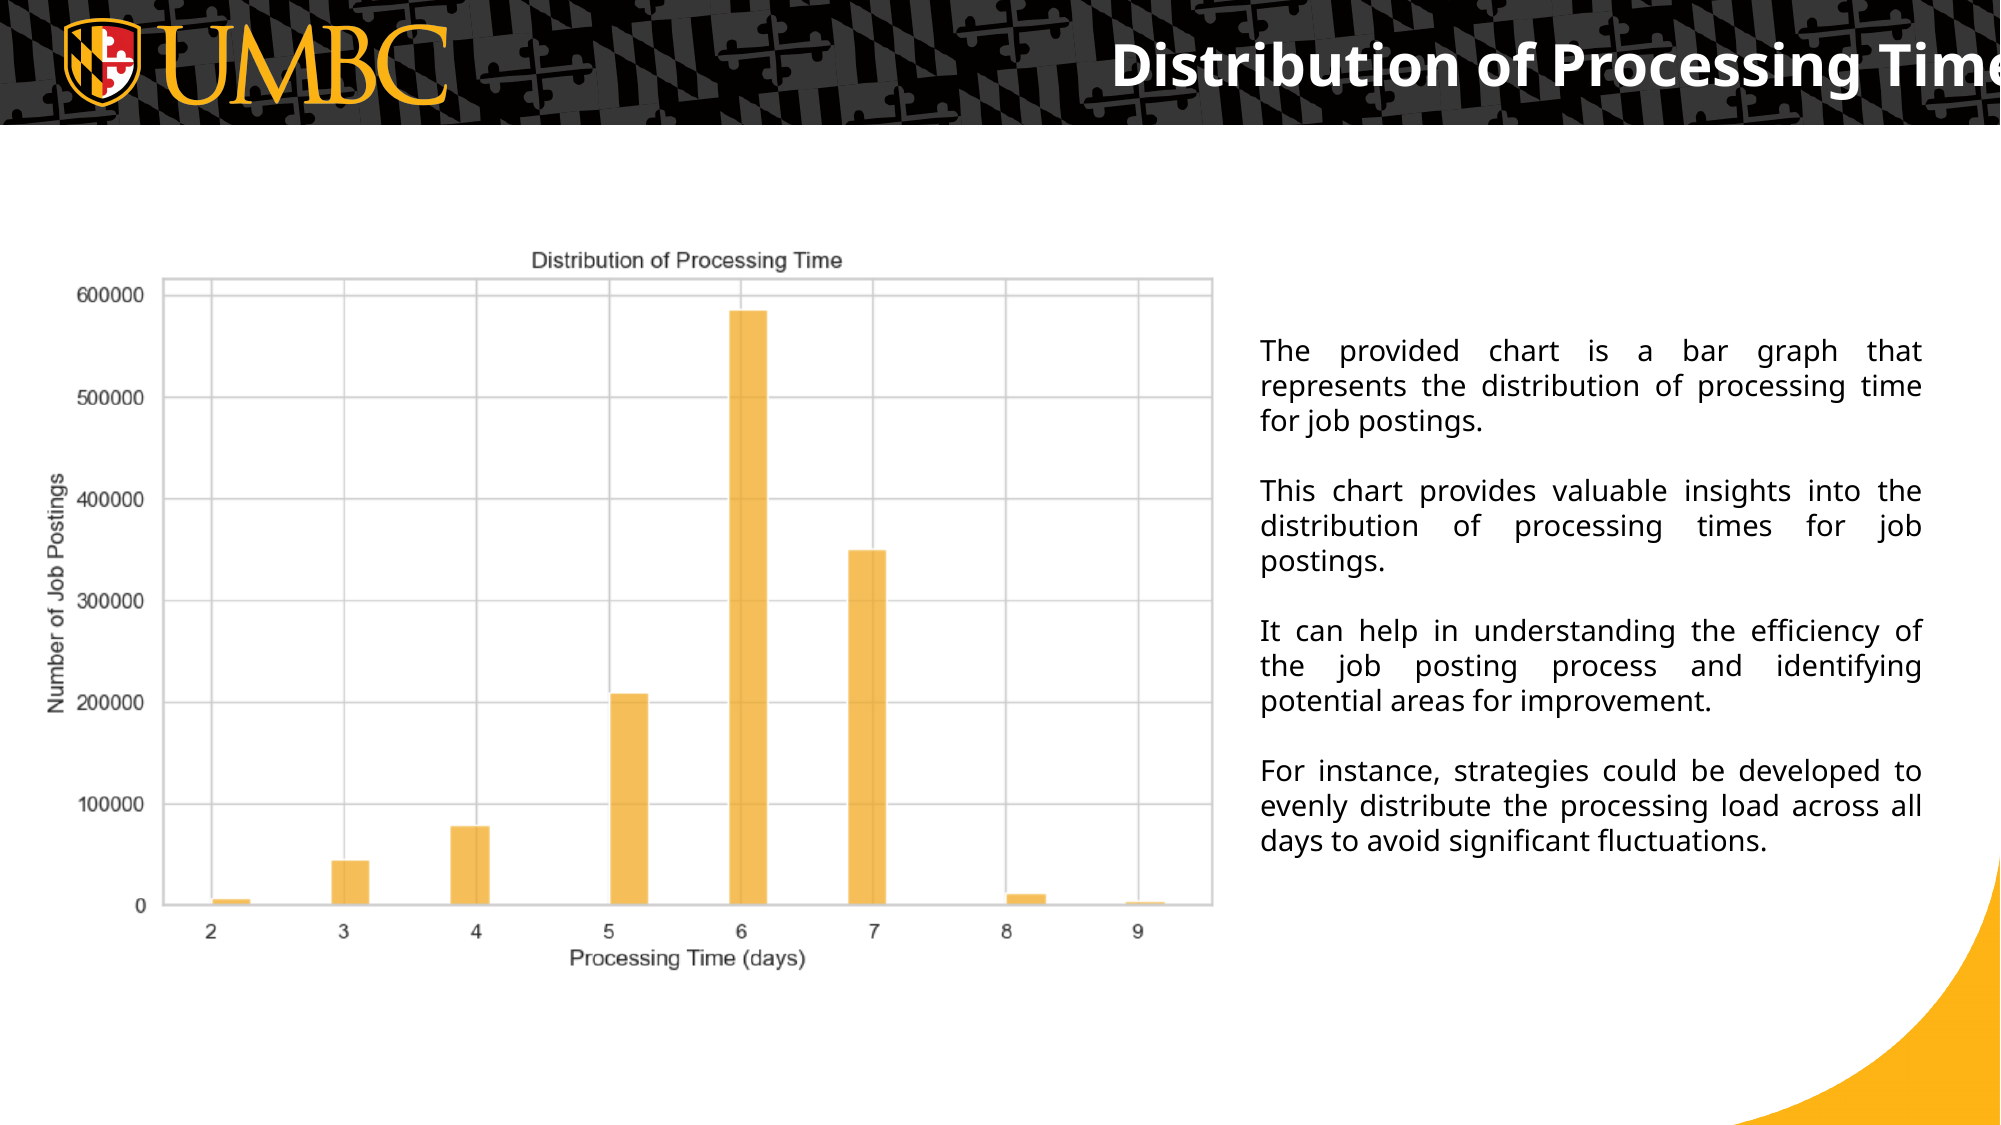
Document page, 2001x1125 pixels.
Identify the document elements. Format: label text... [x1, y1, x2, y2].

picture [1732, 853, 2000, 1125]
picture [20, 237, 1231, 992]
picture [0, 0, 2000, 125]
text_box Distribution of Processing Time [1095, 20, 2000, 106]
text_box The provided chart is a bar graph that represents the distribution of processing time for job postings. This chart provides valuable insights into the distribution of processing times for job postings. It can help in understanding the efficiency of the job posting process and identifying potential areas for improvement. For instance, strategies could be developed to evenly distribute the processing load across all days to avoid significant fluctuations. [1245, 325, 1938, 865]
